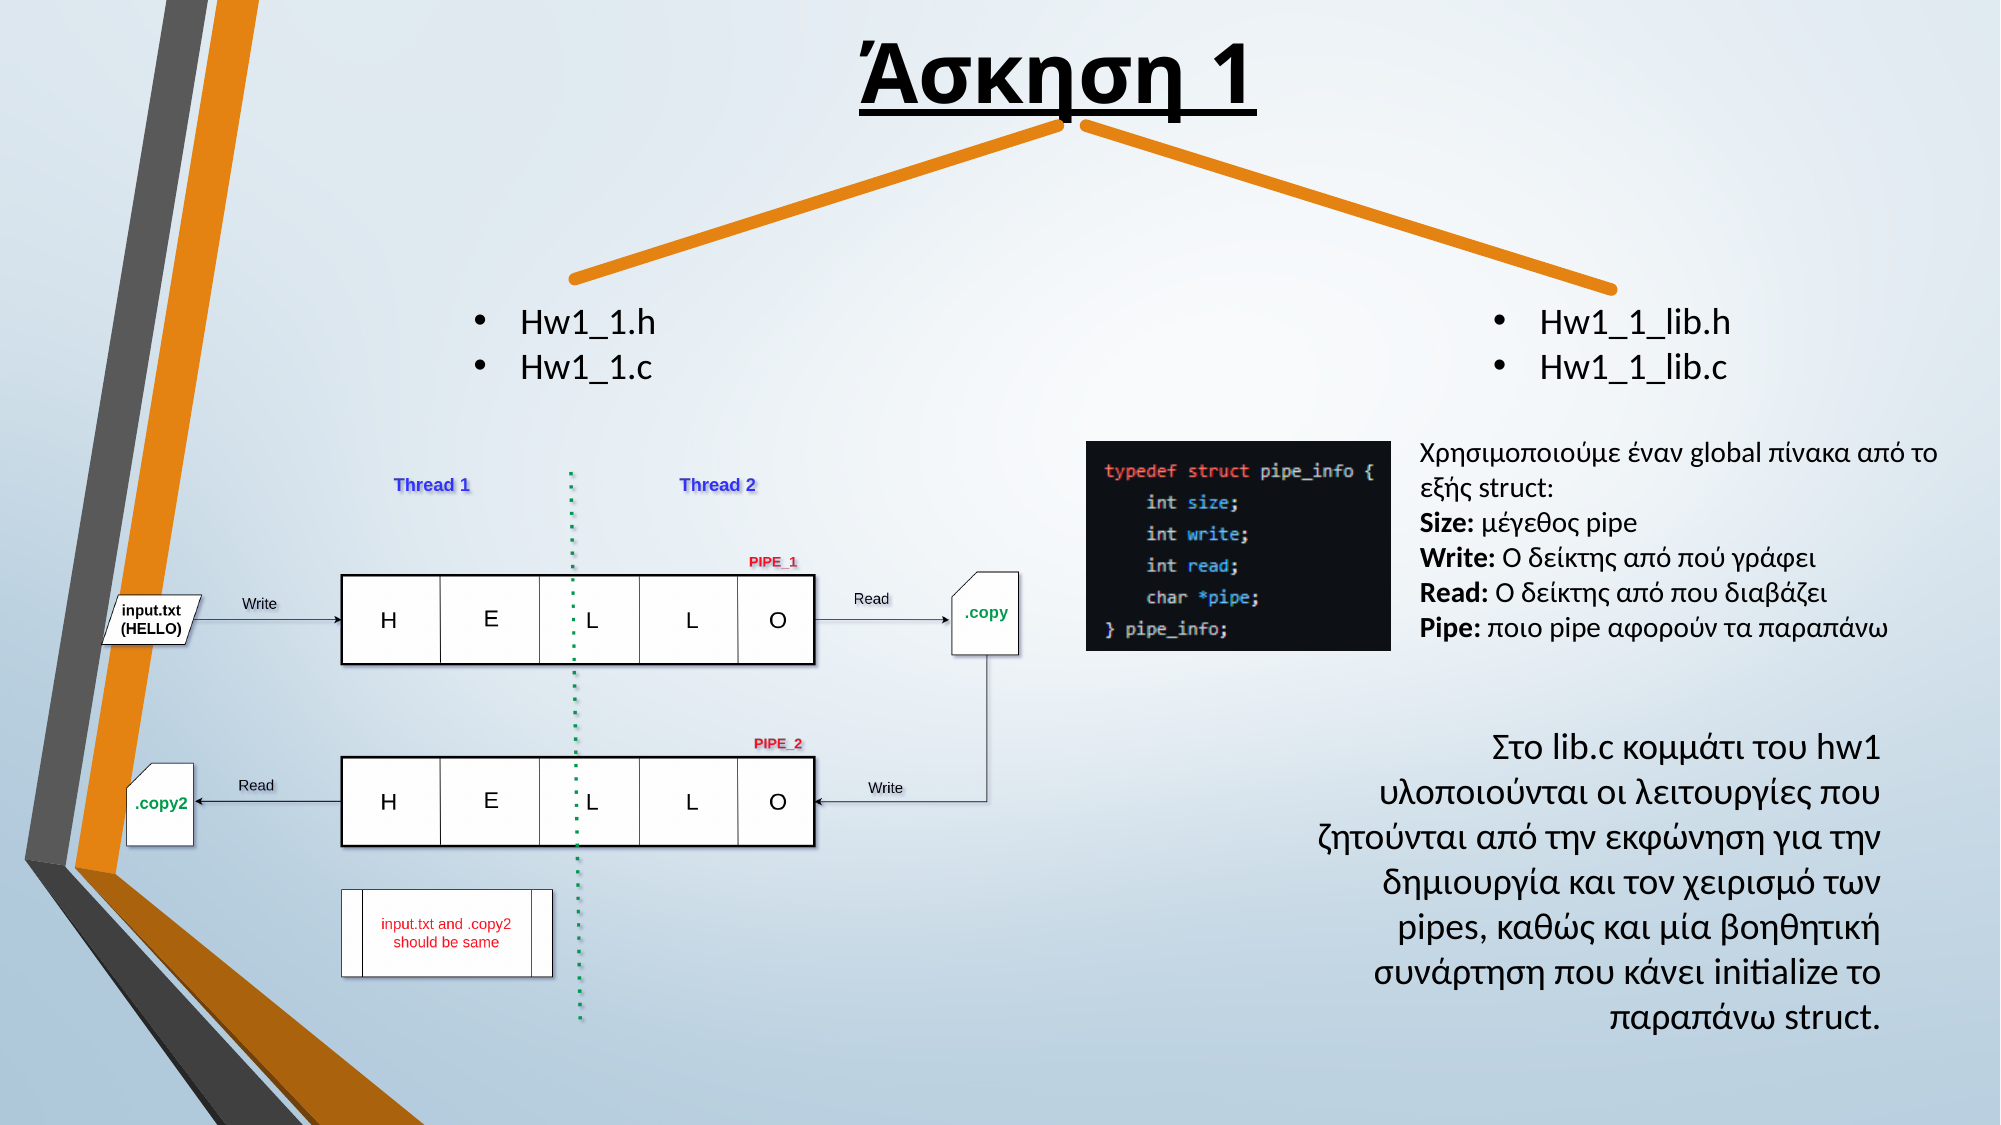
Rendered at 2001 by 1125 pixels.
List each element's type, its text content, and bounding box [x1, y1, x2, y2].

picture [1085, 441, 1391, 651]
title Άσκηση 1 [236, 0, 1880, 214]
text_box Hw1_1.h Hw1_1.c [458, 289, 672, 395]
text_box Στο lib.c κομμάτι του hw1 υλοποιούνται οι λειτουργίες που ζητούνται από την εκφώνηση για την δημιουργία και τον χειρισμό των pipes, καθώς και μία βοηθητική συνάρτηση που κάνει initialize το παραπάνω struct. [1276, 714, 1897, 1045]
picture [101, 466, 1028, 1031]
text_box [574, 125, 1059, 280]
text_box Χρησιμοποιούμε έναν global πίνακα από το εξής struct: Size: μέγεθος pipe Write: Ο δείκτης από πού γράφει Read: Ο δείκτης από που διαβάζει Pipe: ποιο pipe αφορούν τα παραπάνω [1404, 426, 1955, 696]
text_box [1085, 125, 1612, 290]
text_box Hw1_1_lib.h Hw1_1_lib.c [1478, 289, 1747, 395]
